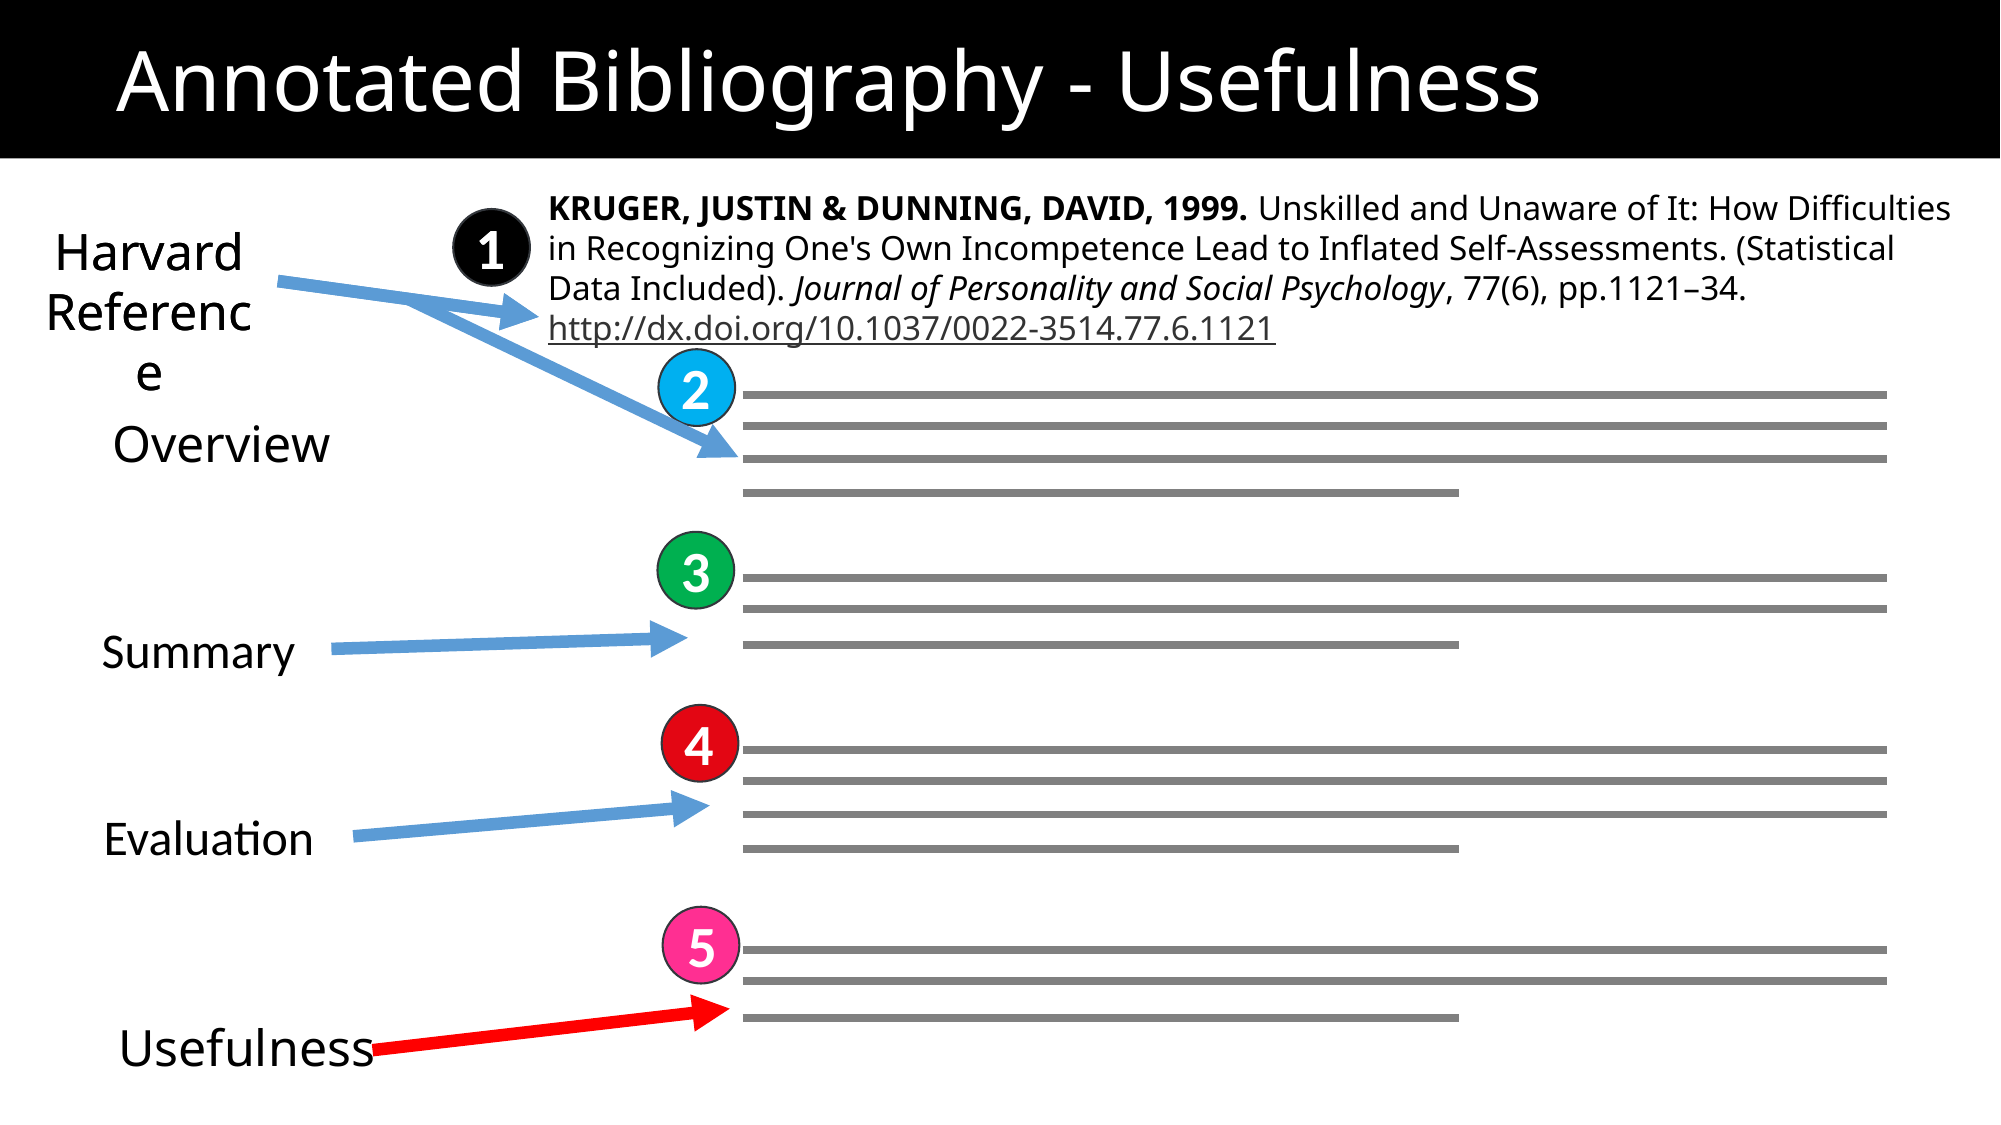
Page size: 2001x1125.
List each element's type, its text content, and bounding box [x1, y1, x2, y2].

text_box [86, 533, 1888, 687]
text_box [88, 706, 1888, 875]
text_box Annotated Bibliography - Usefulness [101, 21, 2000, 136]
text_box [101, 357, 1888, 494]
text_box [20, 180, 1986, 357]
text_box [0, 0, 2000, 159]
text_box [112, 908, 1888, 1085]
